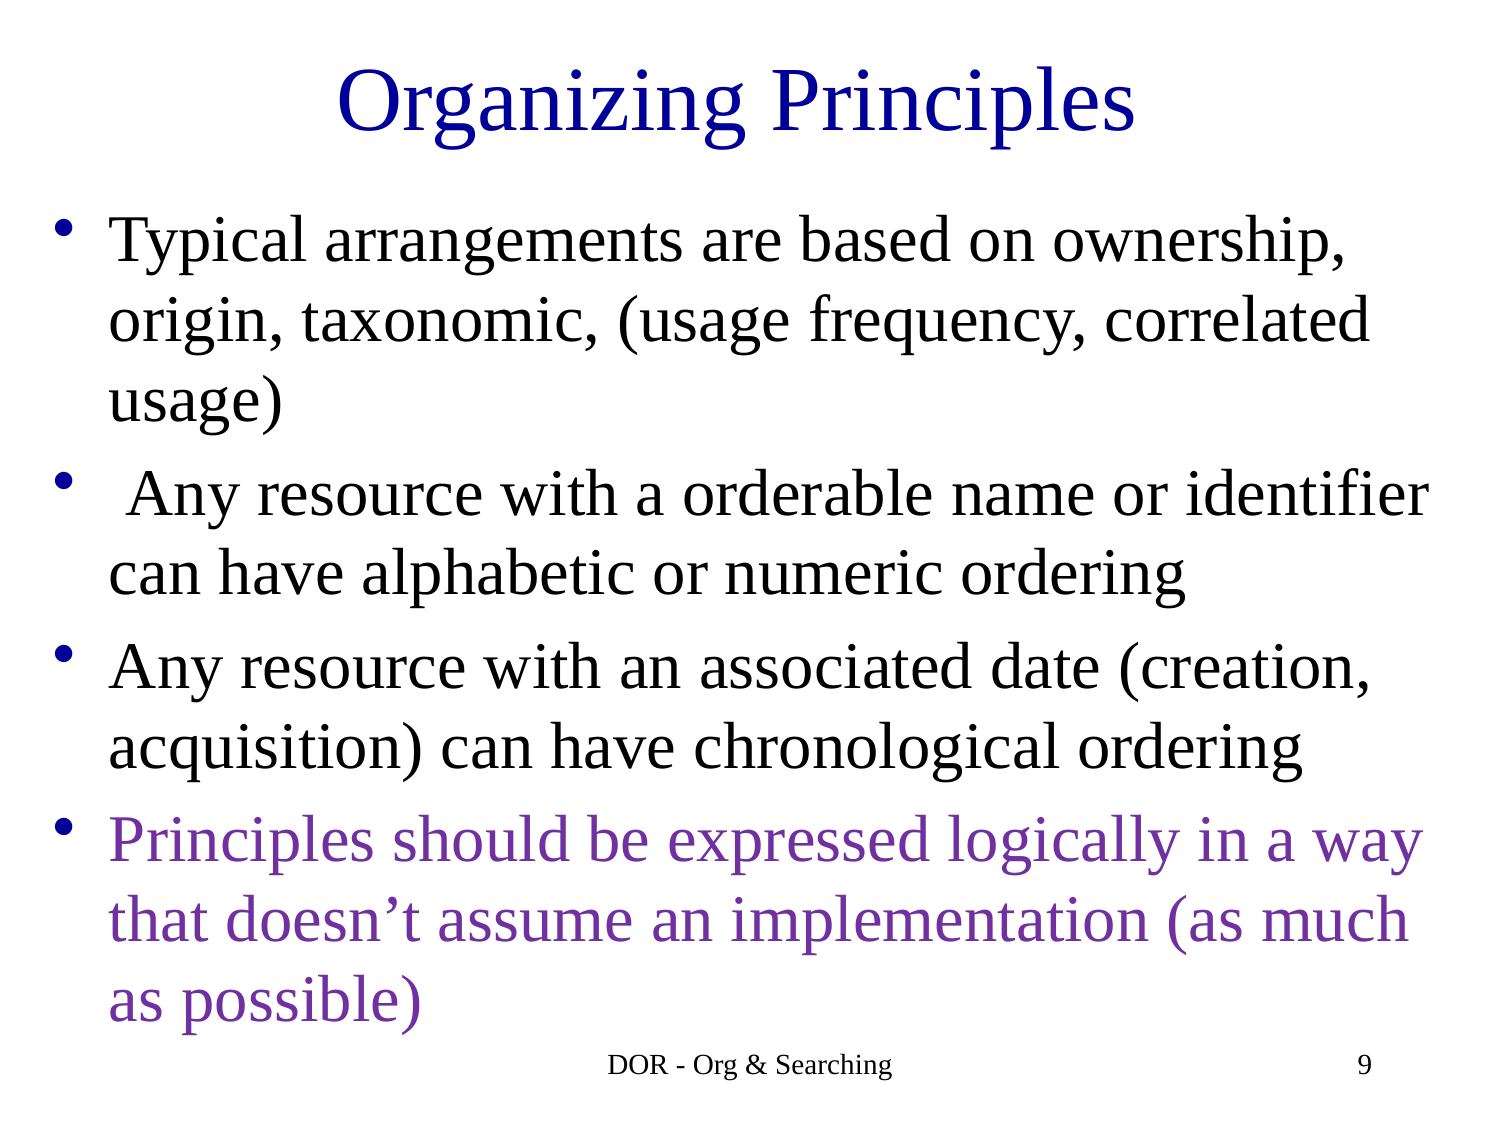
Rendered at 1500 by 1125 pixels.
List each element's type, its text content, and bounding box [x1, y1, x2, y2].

list Typical arrangements are based on ownership, origin, taxonomic, (usage frequency, correlated usage) Any resource with a orderable name or identifier can have alphabetic or numeric ordering Any resource with an associated date (creation, acquisition) can have chronological ordering Principles should be expressed logically in a way that doesn’t assume an implementation (as much as possible) [37, 187, 1482, 1063]
footer DOR - Org & Searching [512, 1024, 988, 1101]
title Organizing Principles [50, 24, 1425, 163]
slide_number 9 [1074, 1024, 1388, 1101]
